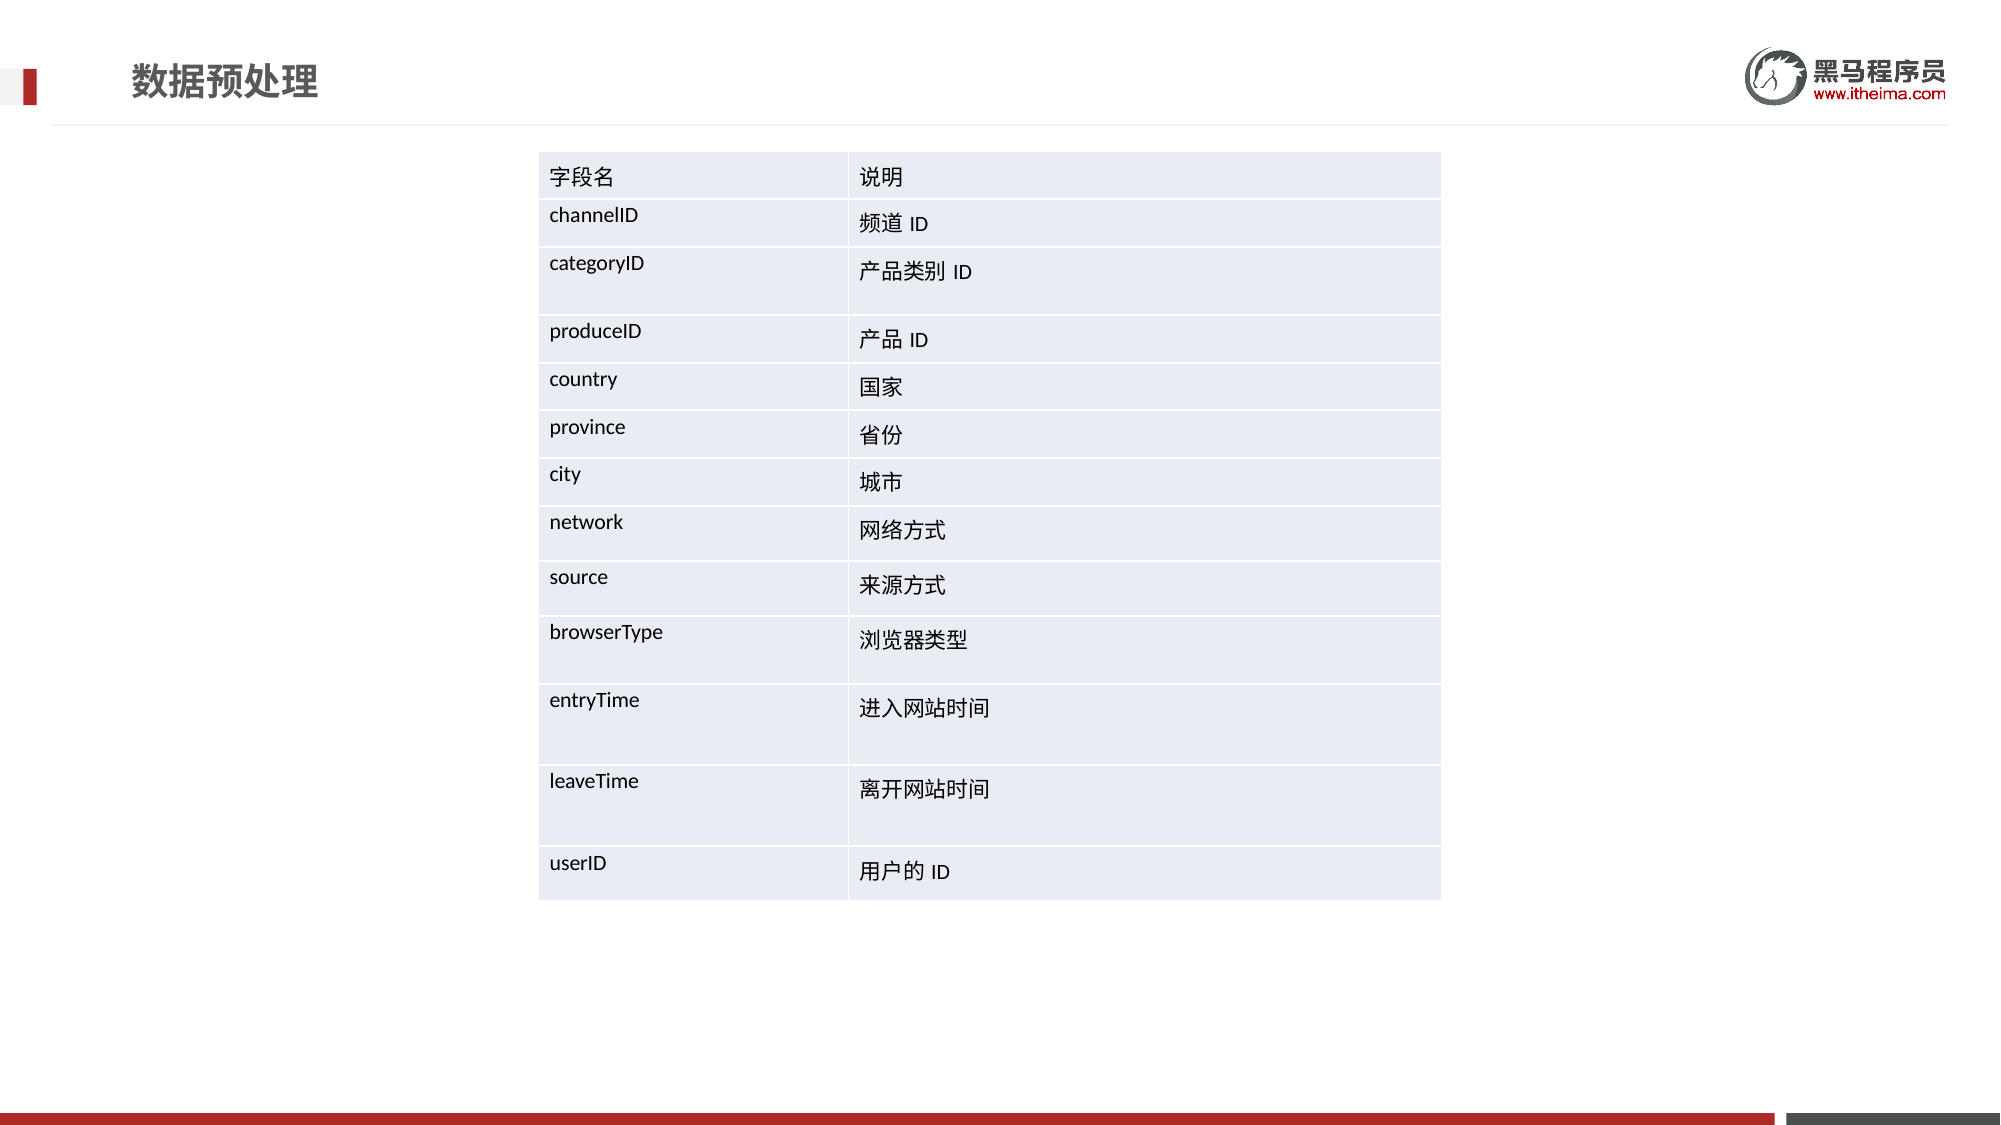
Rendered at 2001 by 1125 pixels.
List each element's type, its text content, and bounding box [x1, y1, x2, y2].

table_cell 产品ID [849, 316, 1441, 362]
table_cell 用户的ID [849, 847, 1441, 900]
table_cell channelID [539, 200, 848, 246]
table_cell city [539, 459, 848, 505]
table_cell 国家 [849, 364, 1441, 409]
table_header 字段名 [539, 152, 848, 198]
table_cell country [539, 364, 848, 409]
table_cell 来源方式 [849, 562, 1441, 615]
table_cell 进入网站时间 [849, 685, 1441, 764]
table_cell 网络方式 [849, 507, 1441, 560]
table_cell source [539, 562, 848, 615]
table_cell 城市 [849, 459, 1441, 505]
table_cell categoryID [539, 248, 848, 314]
picture [1744, 46, 1946, 106]
table_cell 频道ID [849, 200, 1441, 246]
table_cell leaveTime [539, 766, 848, 845]
table_cell 省份 [849, 411, 1441, 457]
table_cell entryTime [539, 685, 848, 764]
table_cell 离开网站时间 [849, 766, 1441, 845]
table_header 说明 [849, 152, 1441, 198]
table_cell 浏览器类型 [849, 617, 1441, 683]
table_cell network [539, 507, 848, 560]
table_cell produceID [539, 316, 848, 362]
table_cell browserType [539, 617, 848, 683]
table_cell userID [539, 847, 848, 900]
table_cell province [539, 411, 848, 457]
table_cell 产品类别ID [849, 248, 1441, 314]
title 数据预处理 [116, 38, 1556, 124]
